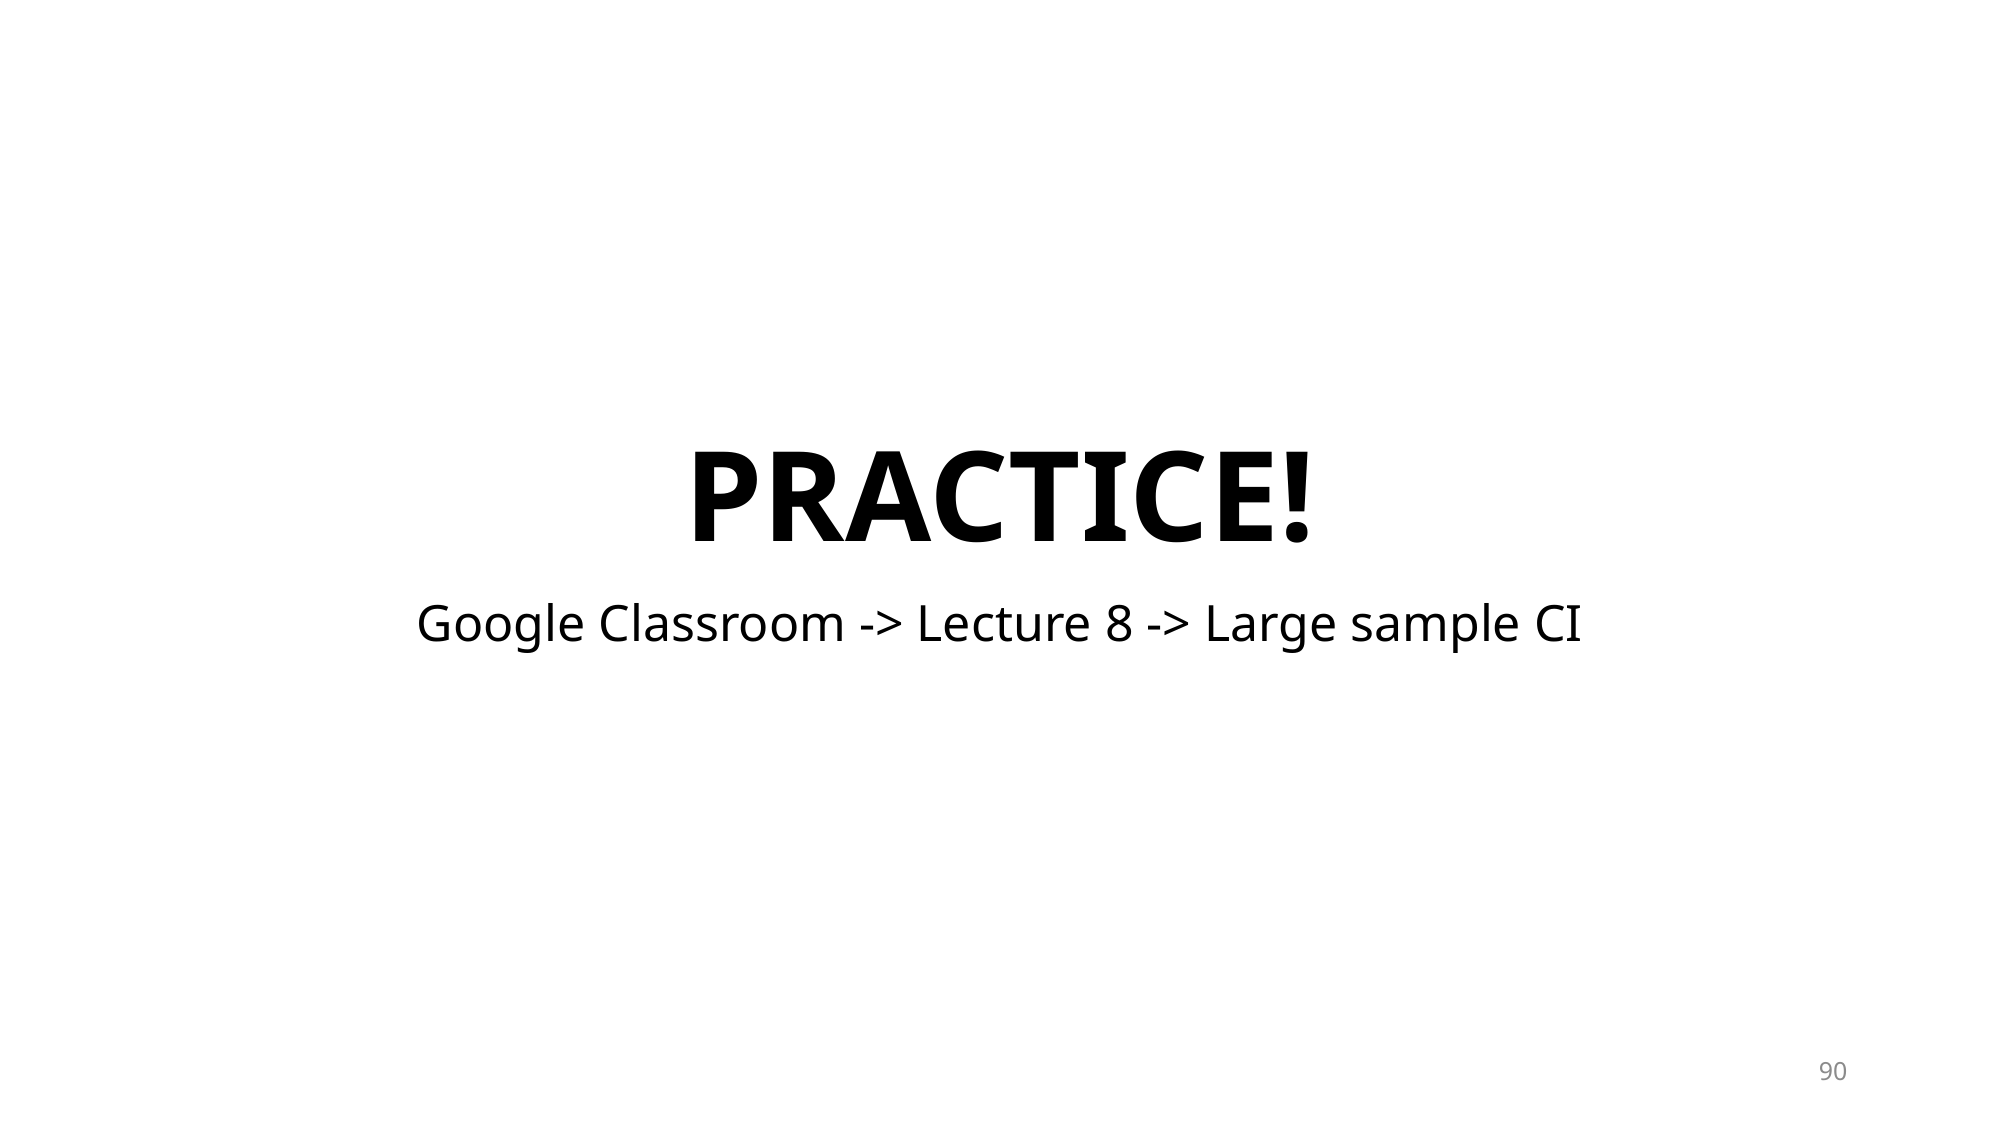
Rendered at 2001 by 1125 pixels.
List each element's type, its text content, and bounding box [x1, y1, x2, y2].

title PRACTICE! [249, 184, 1750, 576]
slide_number 90 [1412, 1042, 1863, 1103]
subtitle Google Classroom -> Lecture 8 -> Large sample CI [249, 590, 1750, 863]
